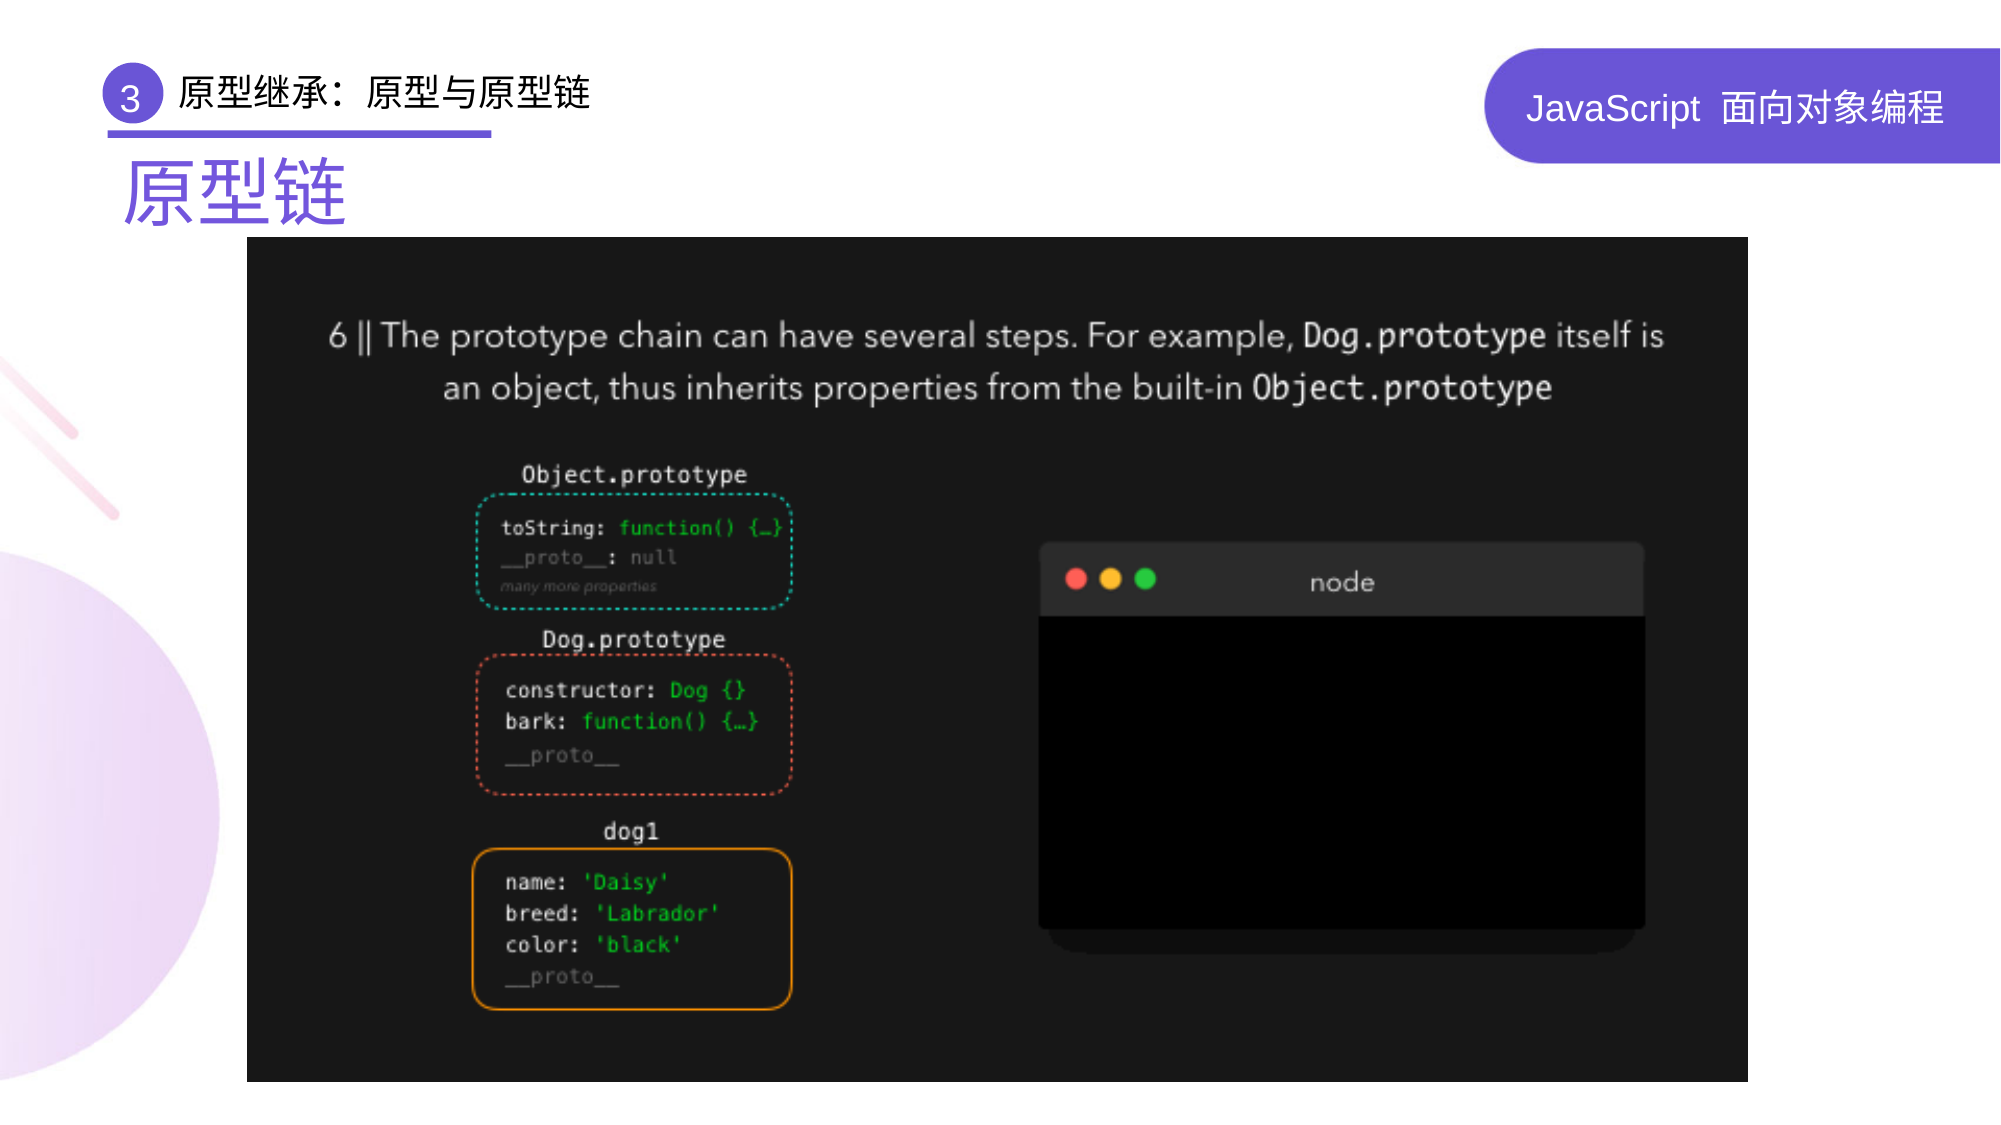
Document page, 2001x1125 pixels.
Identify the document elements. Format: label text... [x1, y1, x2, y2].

list 原型链 [107, 148, 1164, 237]
title JavaScript 面向对象编程 [1511, 73, 1962, 137]
list 3 [104, 72, 181, 129]
picture [0, 0, 2001, 1125]
list 原型继承：原型与原型链 [163, 66, 794, 127]
